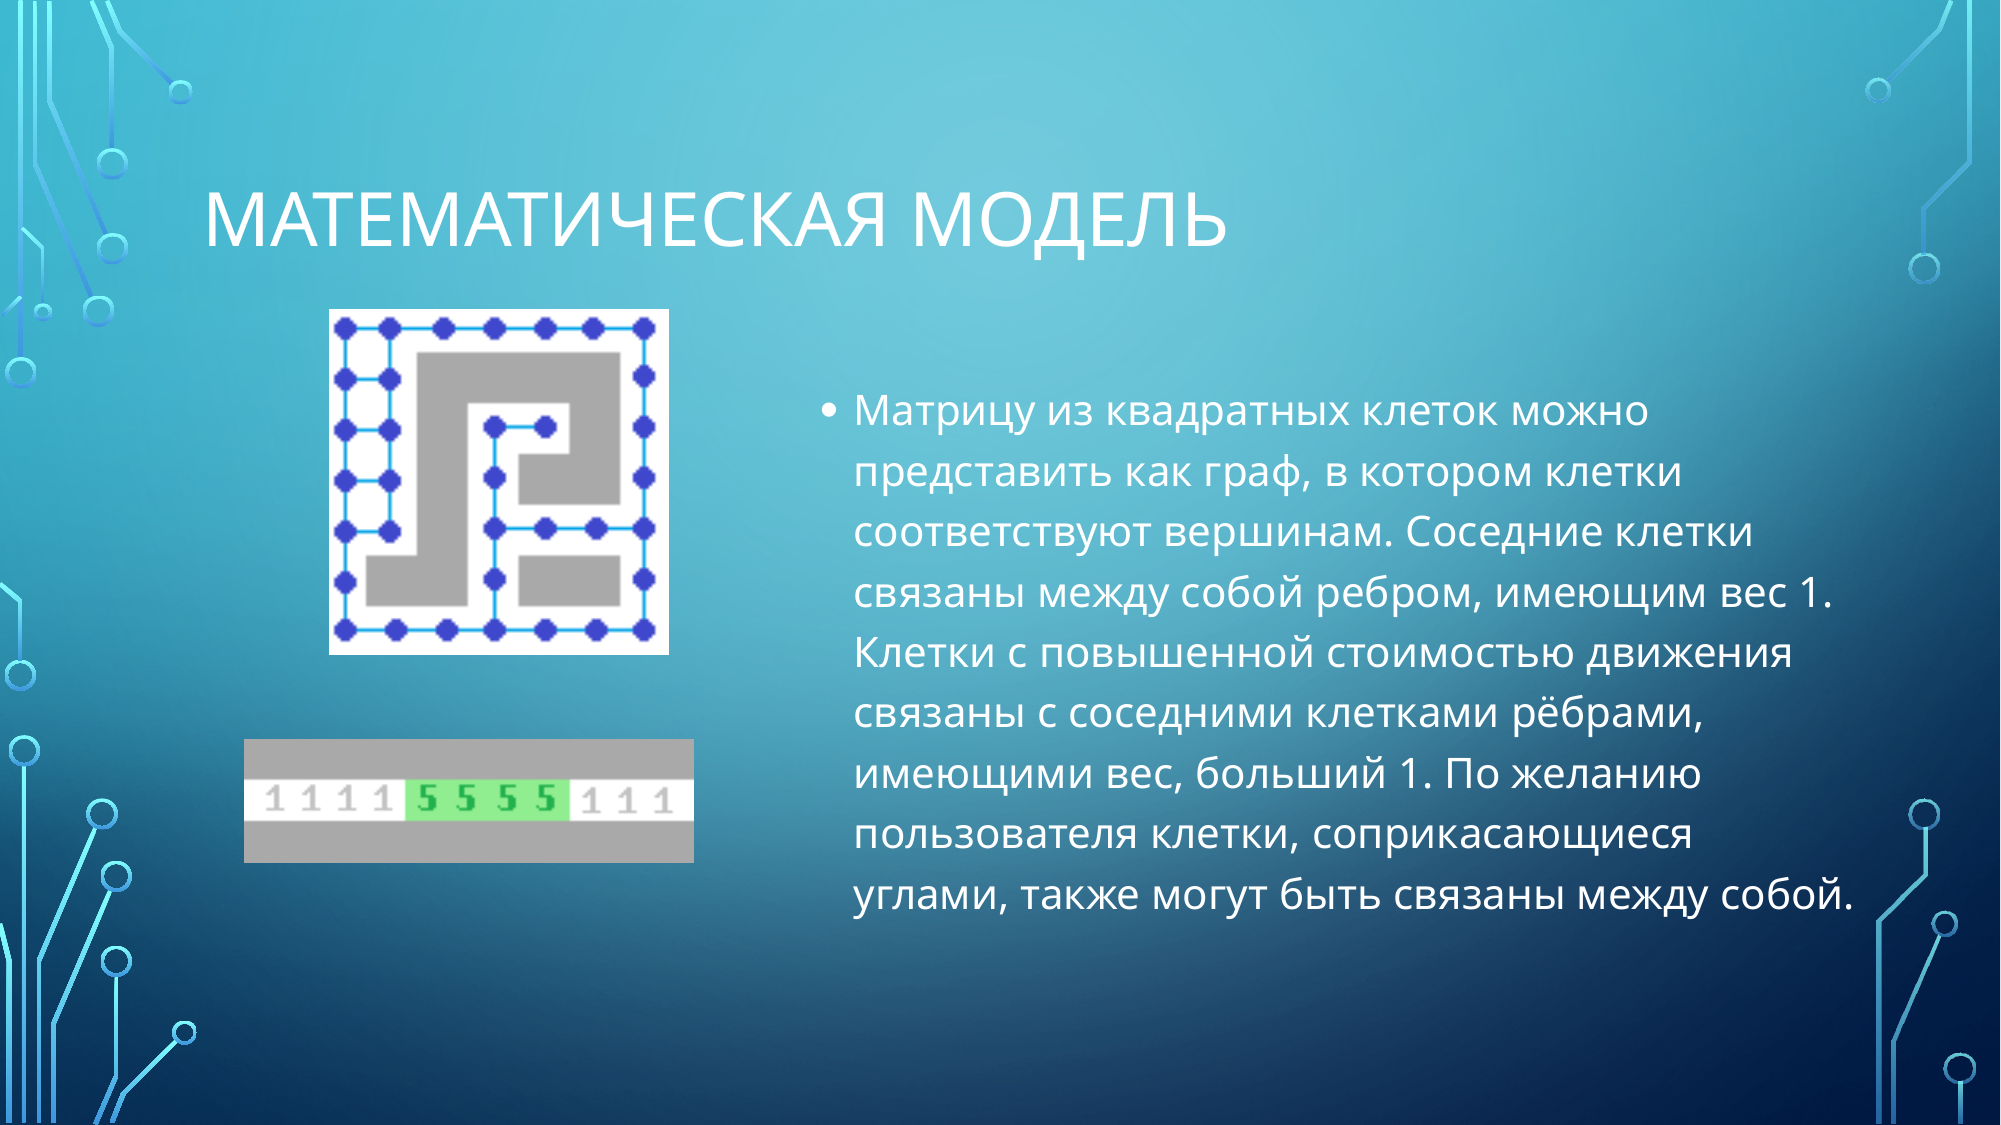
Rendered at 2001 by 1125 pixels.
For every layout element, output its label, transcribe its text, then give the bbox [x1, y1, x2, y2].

list Матрицу из квадратных клеток можно представить как граф, в котором клетки соответствуют вершинам. Соседние клетки связаны между собой ребром, имеющим вес 1. Клетки с повышенной стоимостью движения связаны с соседними клетками рёбрами, имеющими вес, больший 1. По желанию пользователя клетки, соприкасающиеся углами, также могут быть связаны между собой. [804, 366, 1873, 948]
title Математическая модель [187, 101, 1813, 344]
picture [244, 739, 694, 864]
picture [329, 309, 670, 656]
